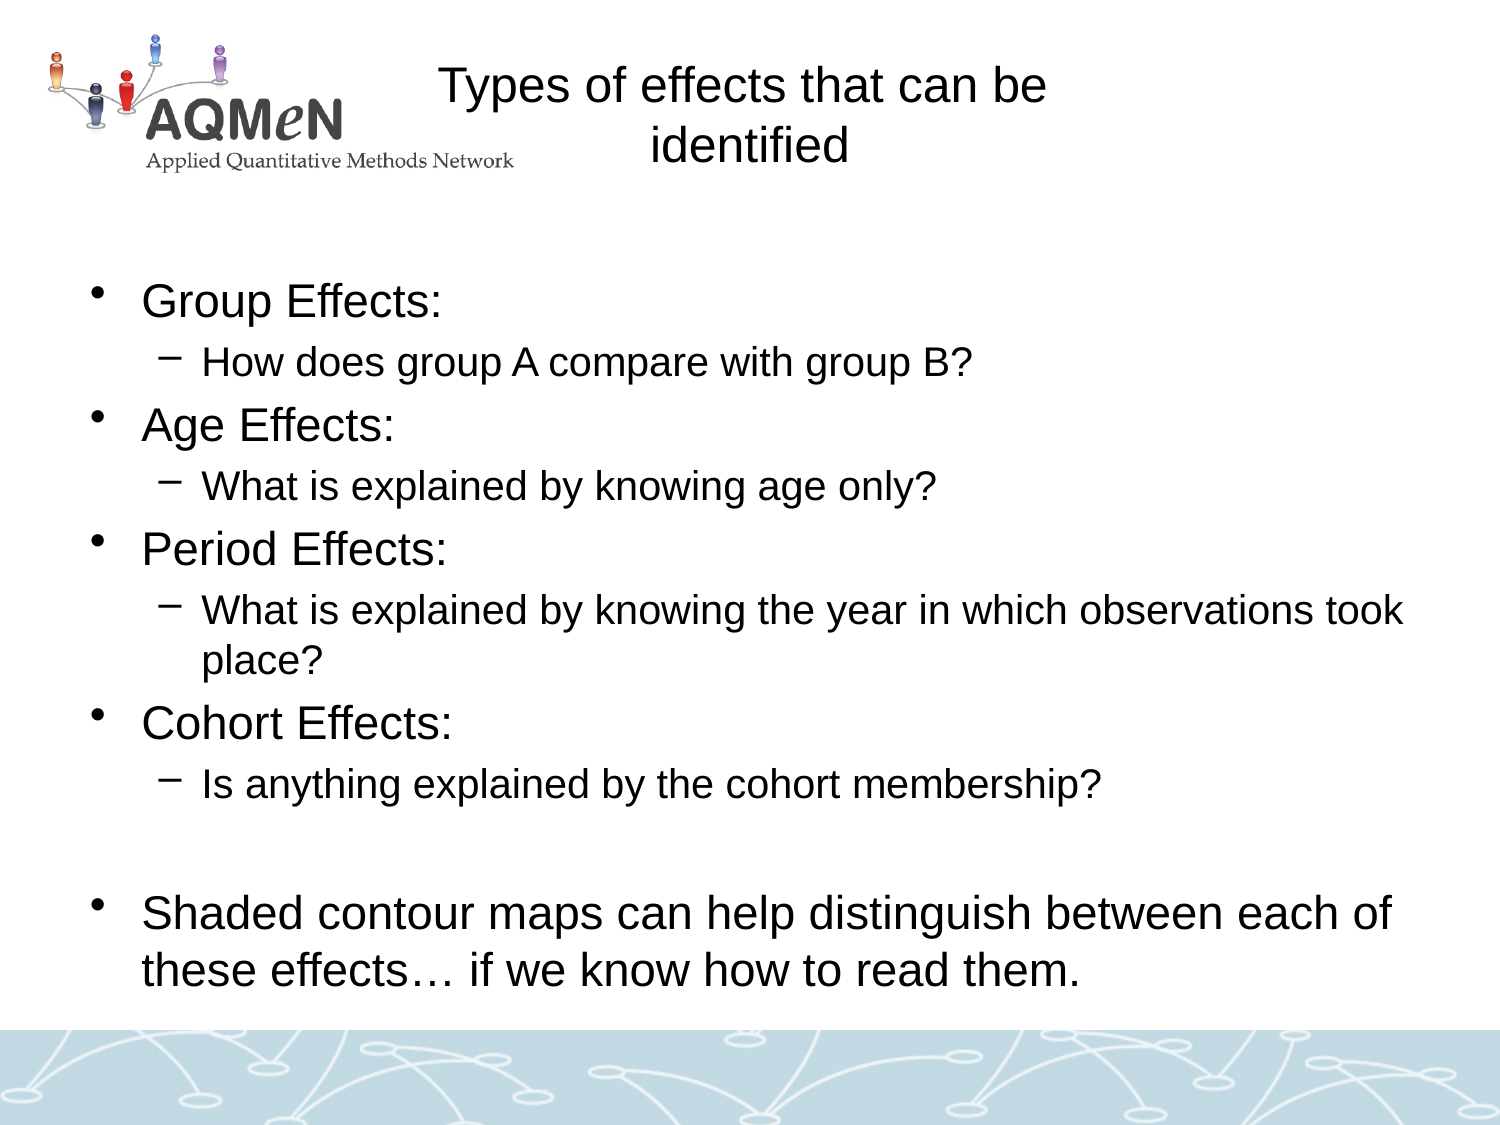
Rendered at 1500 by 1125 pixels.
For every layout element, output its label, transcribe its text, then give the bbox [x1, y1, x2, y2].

picture [0, 1030, 1500, 1125]
picture [47, 34, 514, 173]
title Types of effects that can be identified [75, 45, 1425, 233]
list Group Effects: How does group A compare with group B? Age Effects: What is explained by knowing age only? Period Effects: What is explained by knowing the year in which observations took place? Cohort Effects: Is anything explained by the cohort membership? Shaded contour maps can help distinguish between each of these effects… if we know how to read them. [75, 262, 1425, 1005]
